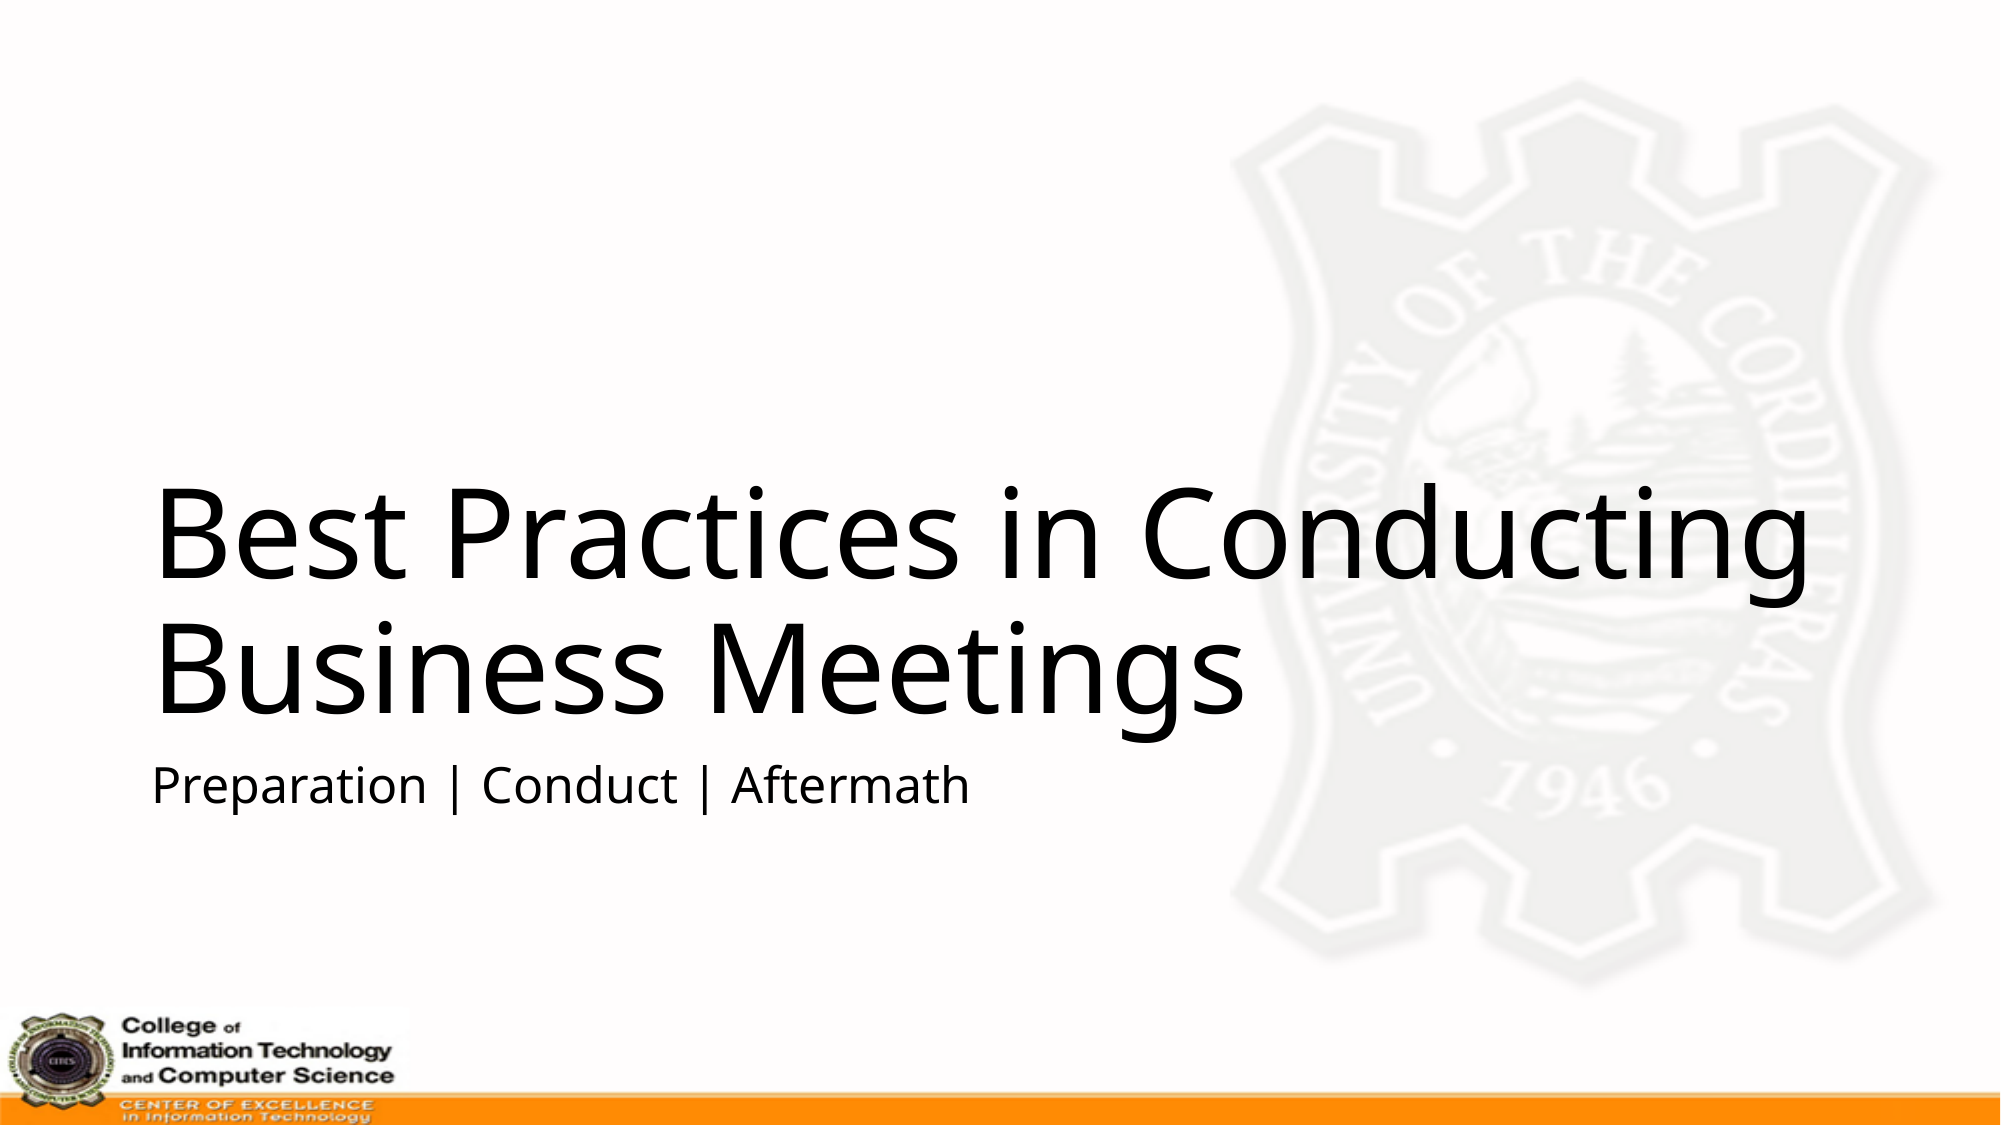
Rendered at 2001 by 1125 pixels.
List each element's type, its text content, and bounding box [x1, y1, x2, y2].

list Preparation | Conduct | Aftermath [136, 752, 1862, 999]
picture [0, 0, 2001, 1125]
title Best Practices in Conducting Business Meetings [136, 280, 1862, 749]
